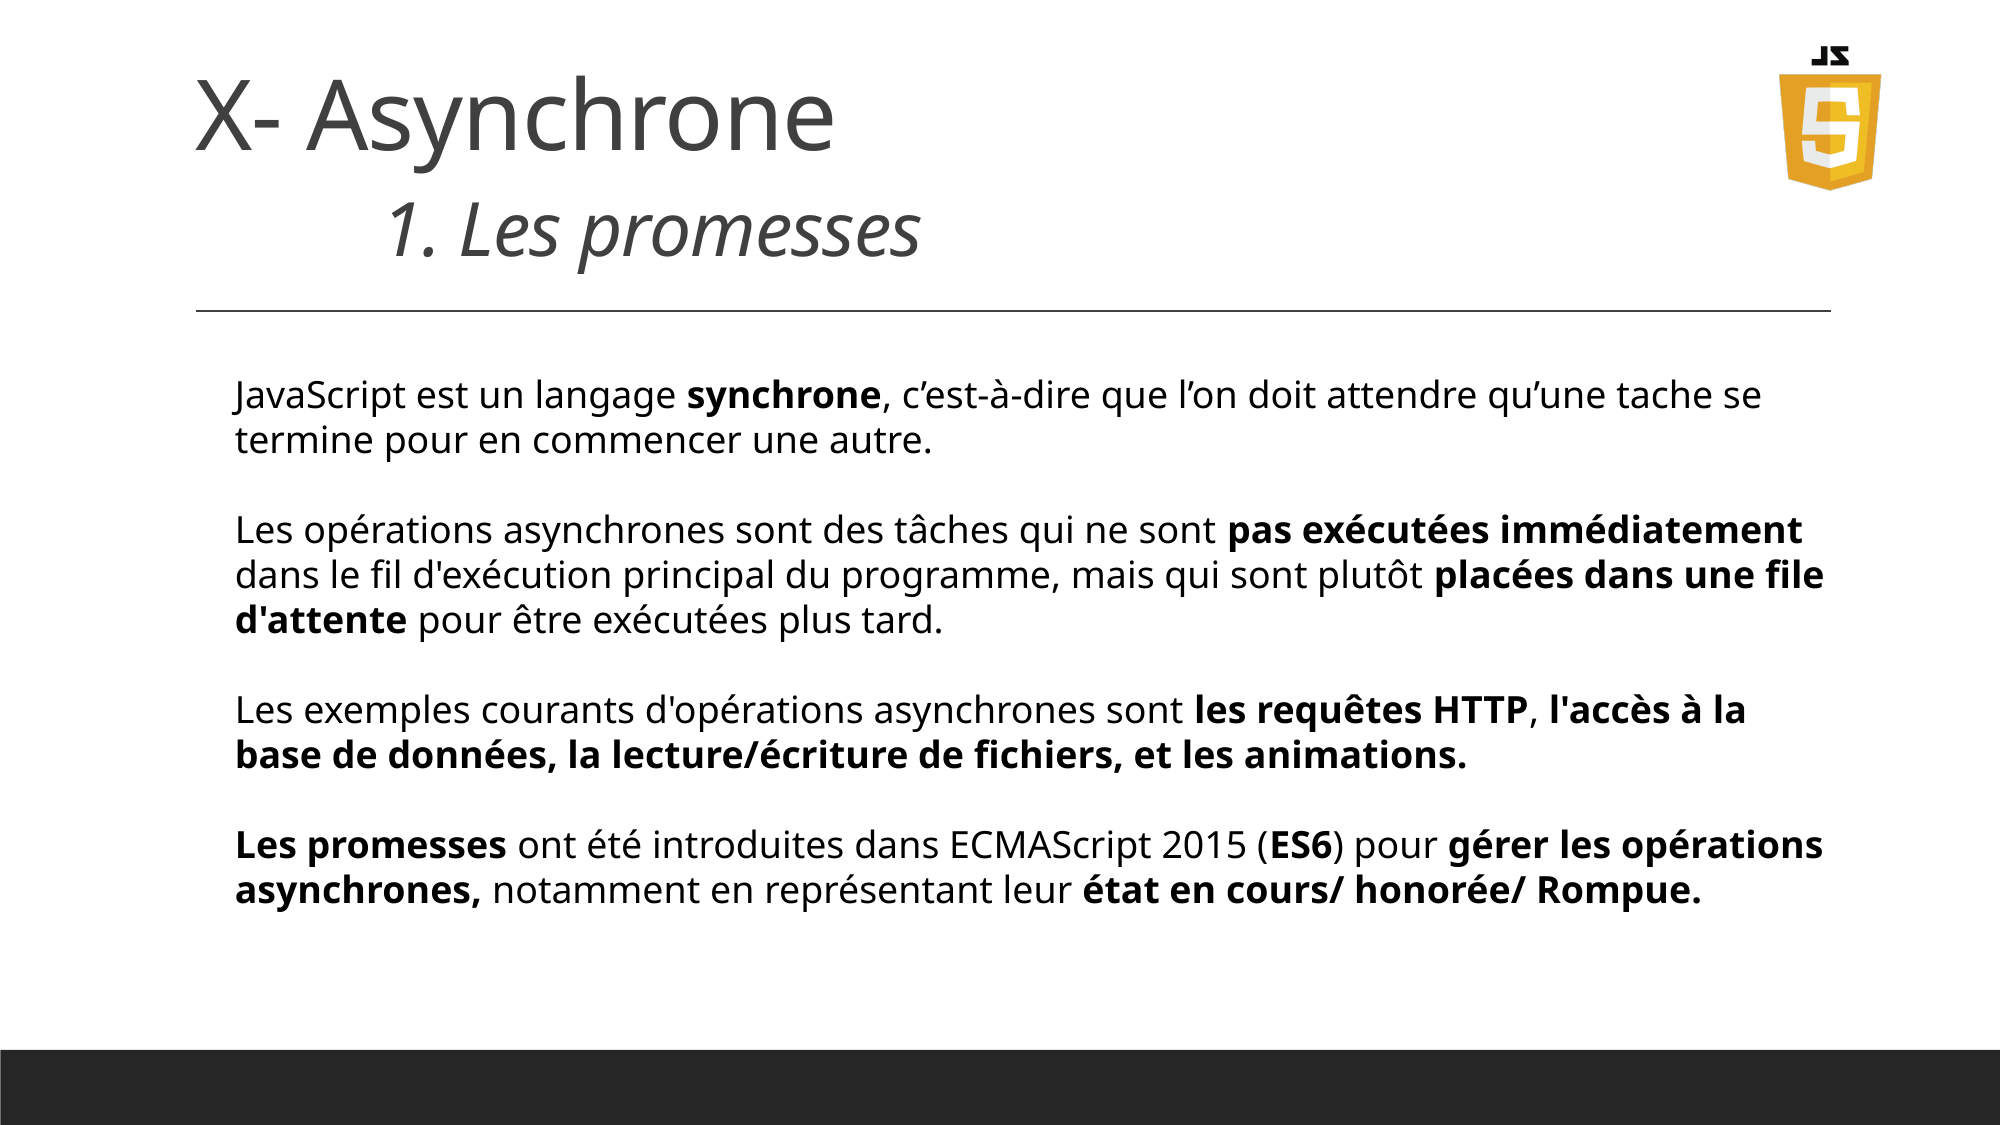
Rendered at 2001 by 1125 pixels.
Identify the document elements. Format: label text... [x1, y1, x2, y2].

picture [1702, 46, 1958, 192]
text_box JavaScript est un langage synchrone, c’est-à-dire que l’on doit attendre qu’une tache se termine pour en commencer une autre. Les opérations asynchrones sont des tâches qui ne sont pas exécutées immédiatement dans le fil d'exécution principal du programme, mais qui sont plutôt placées dans une file d'attente pour être exécutées plus tard. Les exemples courants d'opérations asynchrones sont les requêtes HTTP, l'accès à la base de données, la lecture/écriture de fichiers, et les animations. Les promesses ont été introduites dans ECMAScript 2015 (ES6) pour gérer les opérations asynchrones, notamment en représentant leur état en cours/ honorée/ Rompue. [220, 363, 1860, 963]
title X- Asynchrone 1. Les promesses [180, 47, 2000, 285]
